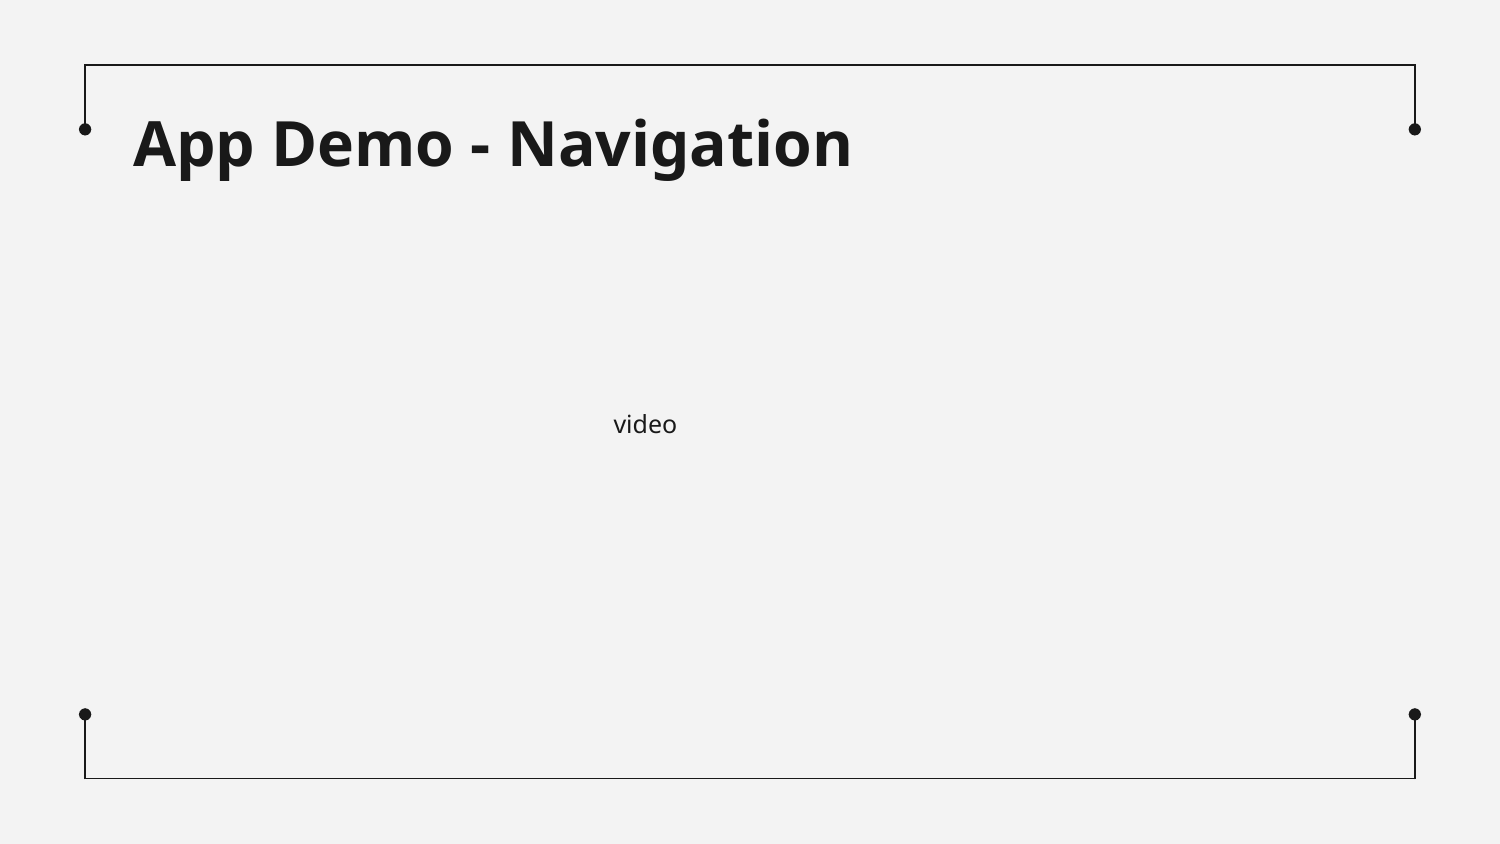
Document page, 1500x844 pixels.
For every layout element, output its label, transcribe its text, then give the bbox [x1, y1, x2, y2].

title App Demo - Navigation [118, 88, 1029, 183]
text_box video [598, 393, 1163, 523]
